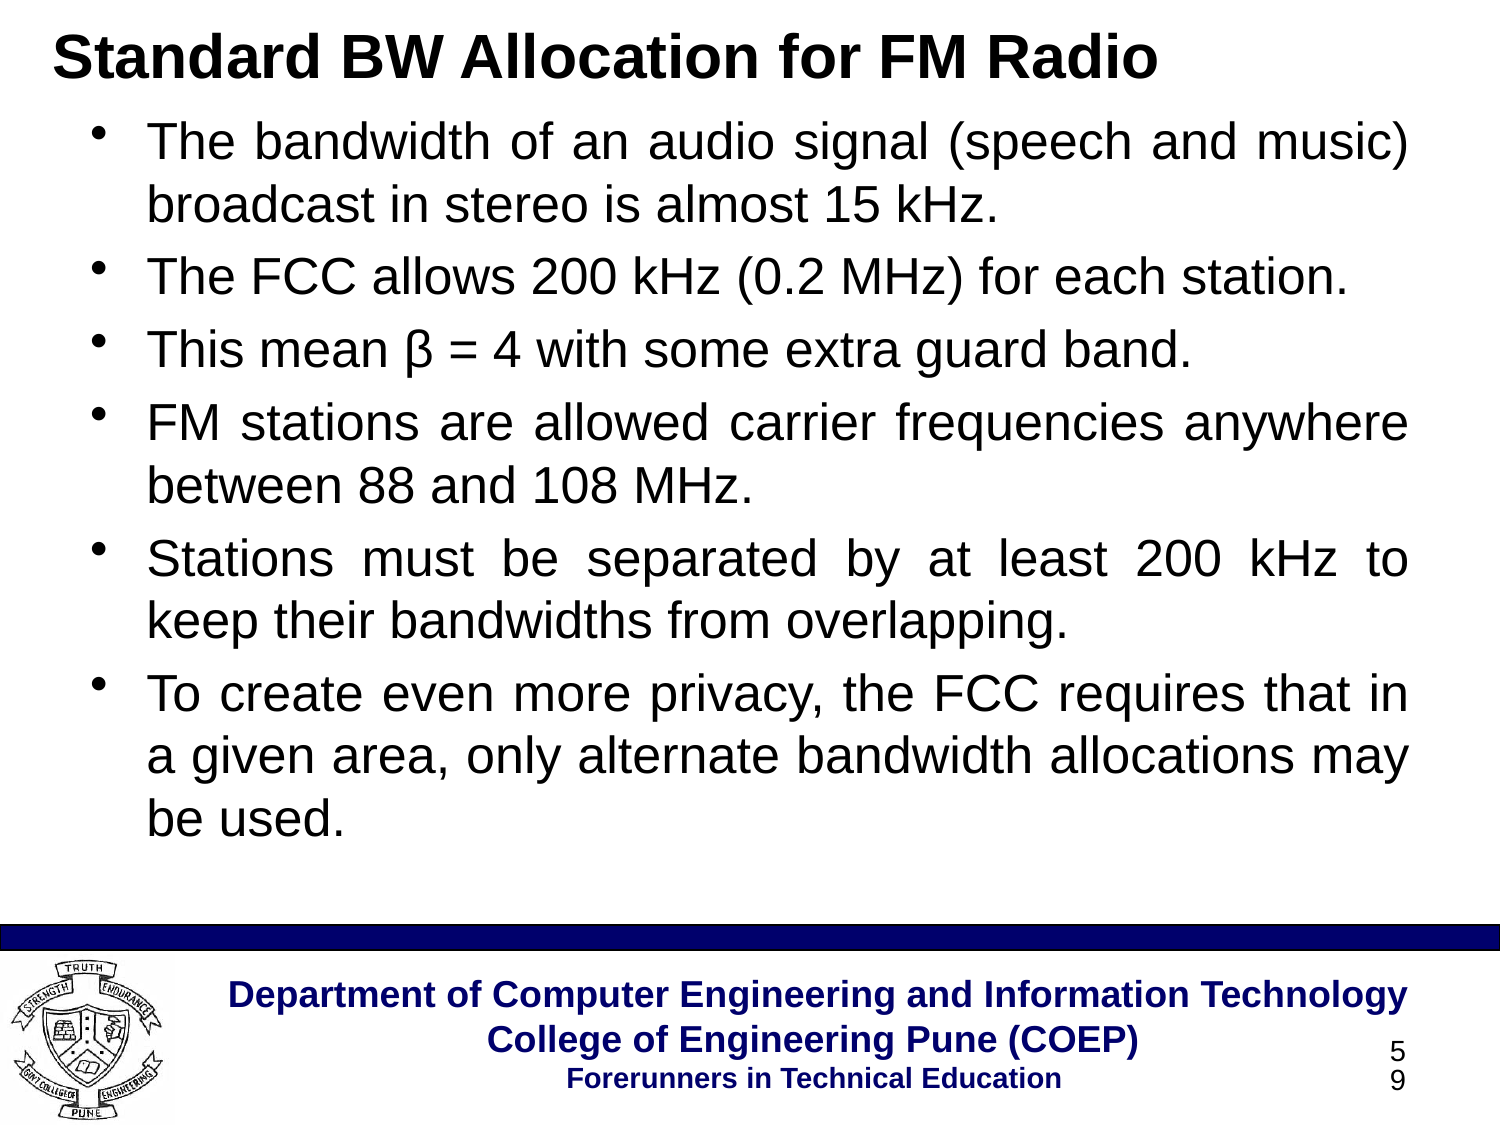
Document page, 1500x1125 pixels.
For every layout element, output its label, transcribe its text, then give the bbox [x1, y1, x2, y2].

text_box [0, 924, 1500, 950]
picture [0, 954, 176, 1125]
list The bandwidth of an audio signal (speech and music) broadcast in stereo is almost 15 kHz. The FCC allows 200 kHz (0.2 MHz) for each station. This mean β = 4 with some extra guard band. FM stations are allowed carrier frequencies anywhere between 88 and 108 MHz. Stations must be separated by at least 200 kHz to keep their bandwidths from overlapping. To create even more privacy, the FCC requires that in a given area, only alternate bandwidth allocations may be used. [74, 99, 1426, 876]
text_box 59 [1374, 1024, 1425, 1088]
title Standard BW Allocation for FM Radio [37, 19, 1426, 88]
